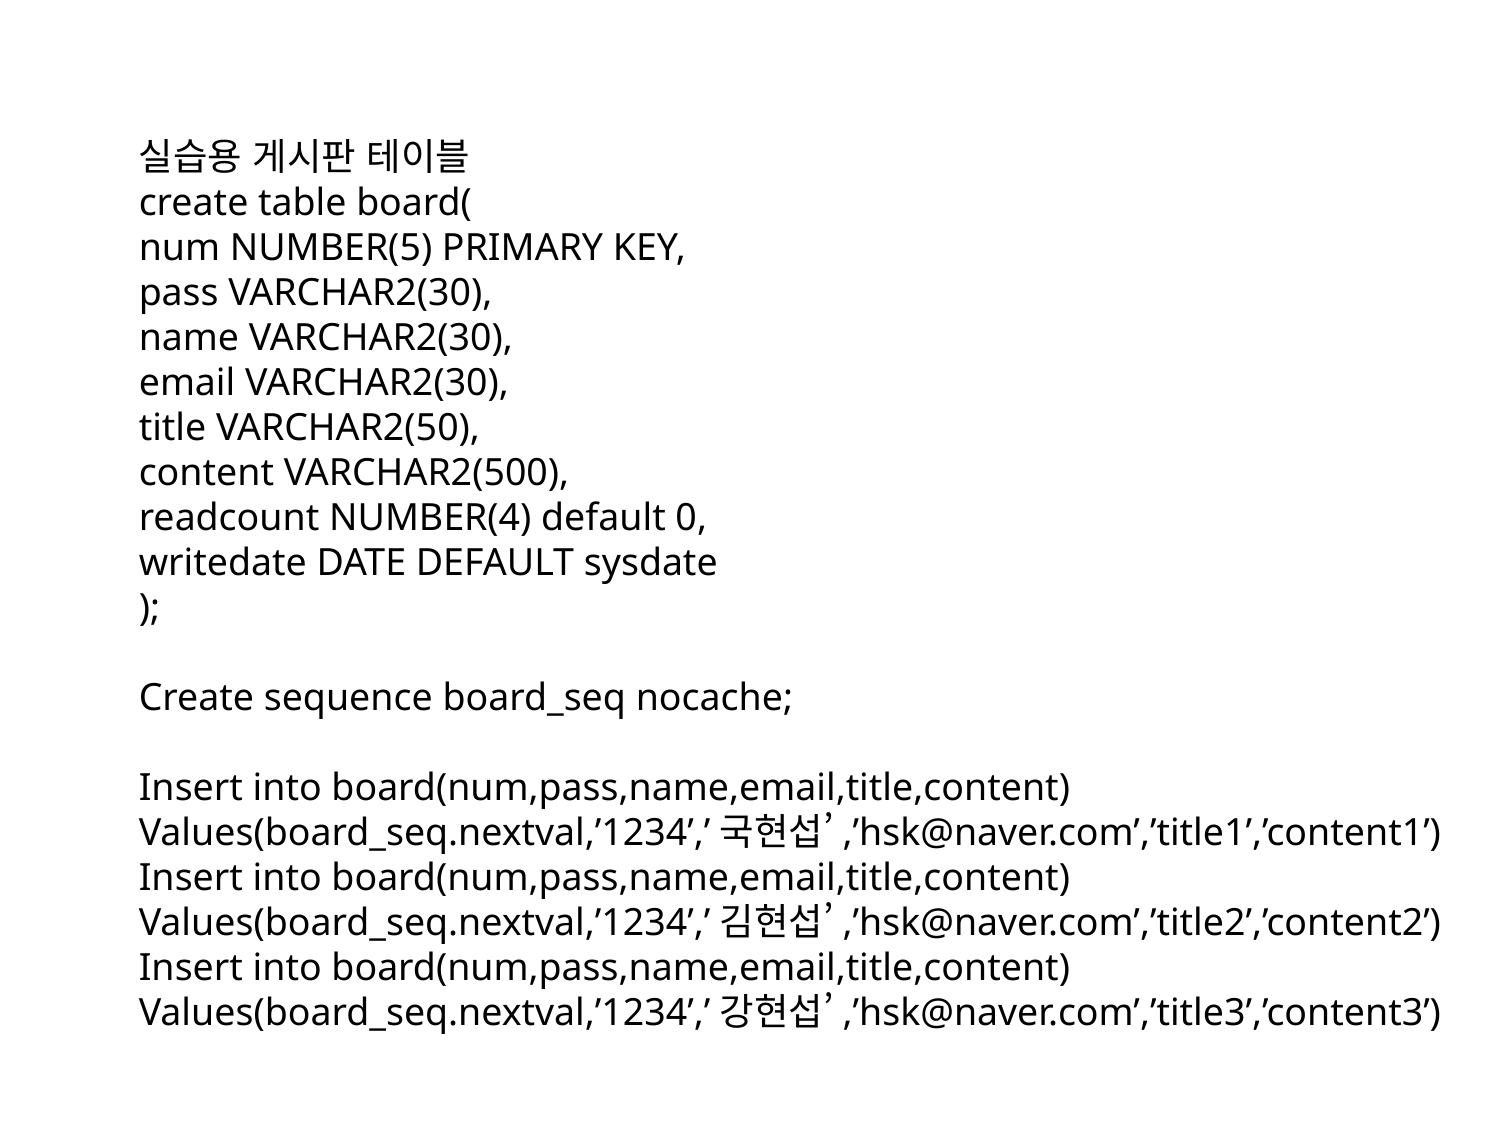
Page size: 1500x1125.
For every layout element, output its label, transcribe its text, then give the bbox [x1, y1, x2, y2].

text_box 실습용 게시판 테이블 create table board( num NUMBER(5) PRIMARY KEY, pass VARCHAR2(30), name VARCHAR2(30), email VARCHAR2(30), title VARCHAR2(50), content VARCHAR2(500), readcount NUMBER(4) default 0, writedate DATE DEFAULT sysdate ); Create sequence board_seq nocache; Insert into board(num,pass,name,email,title,content) Values(board_seq.nextval,’1234’,’국현섭’,’hsk@naver.com’,’title1’,’content1’) Insert into board(num,pass,name,email,title,content) Values(board_seq.nextval,’1234’,’김현섭’,’hsk@naver.com’,’title2’,’content2’) Insert into board(num,pass,name,email,title,content) Values(board_seq.nextval,’1234’,’강현섭’,’hsk@naver.com’,’title3’,’content3’) [123, 125, 1471, 1041]
